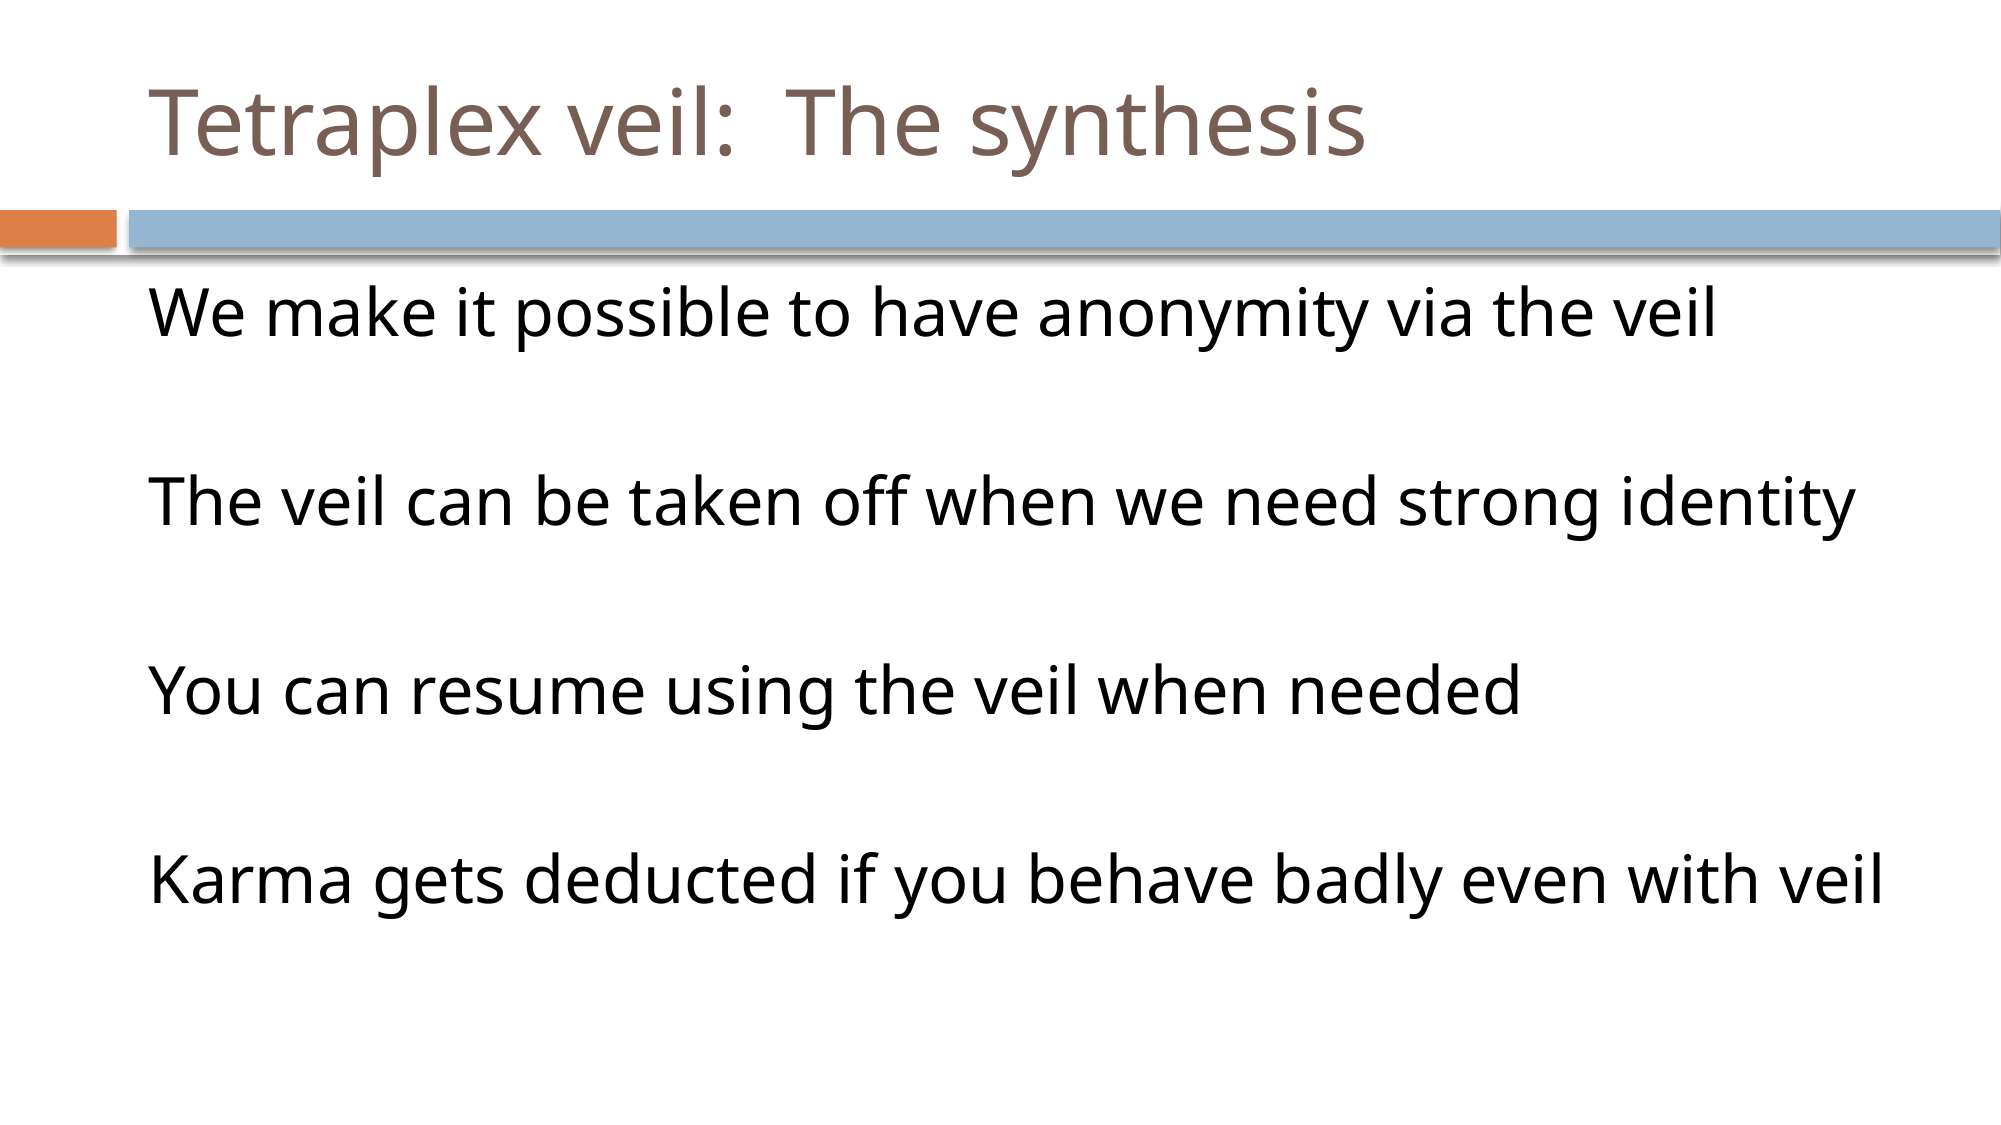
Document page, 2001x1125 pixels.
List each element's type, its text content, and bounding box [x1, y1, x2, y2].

list We make it possible to have anonymity via the veil The veil can be taken off when we need strong identity You can resume using the veil when needed Karma gets deducted if you behave badly even with veil [133, 262, 1918, 1000]
title Tetraplex veil: The synthesis [133, 37, 1918, 200]
